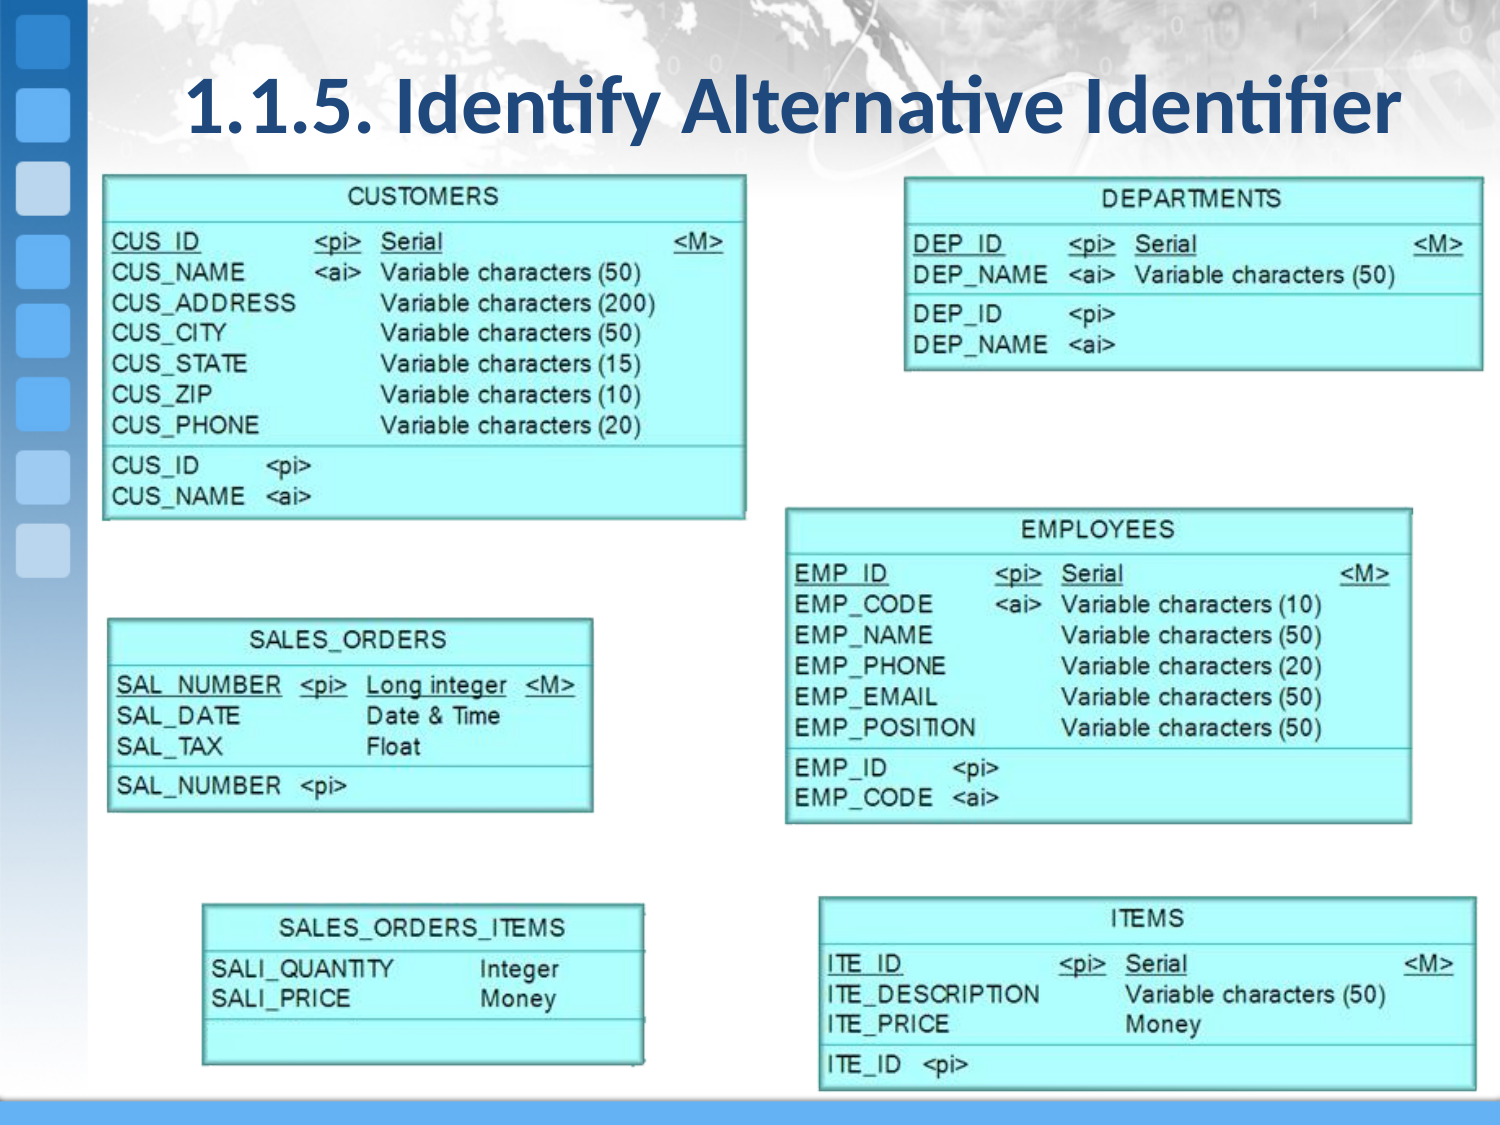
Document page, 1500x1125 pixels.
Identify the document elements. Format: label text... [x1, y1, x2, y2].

picture [0, 0, 1500, 1125]
title 1.1.5. Identify Alternative Identifier [112, 24, 1475, 169]
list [99, 171, 1500, 1113]
